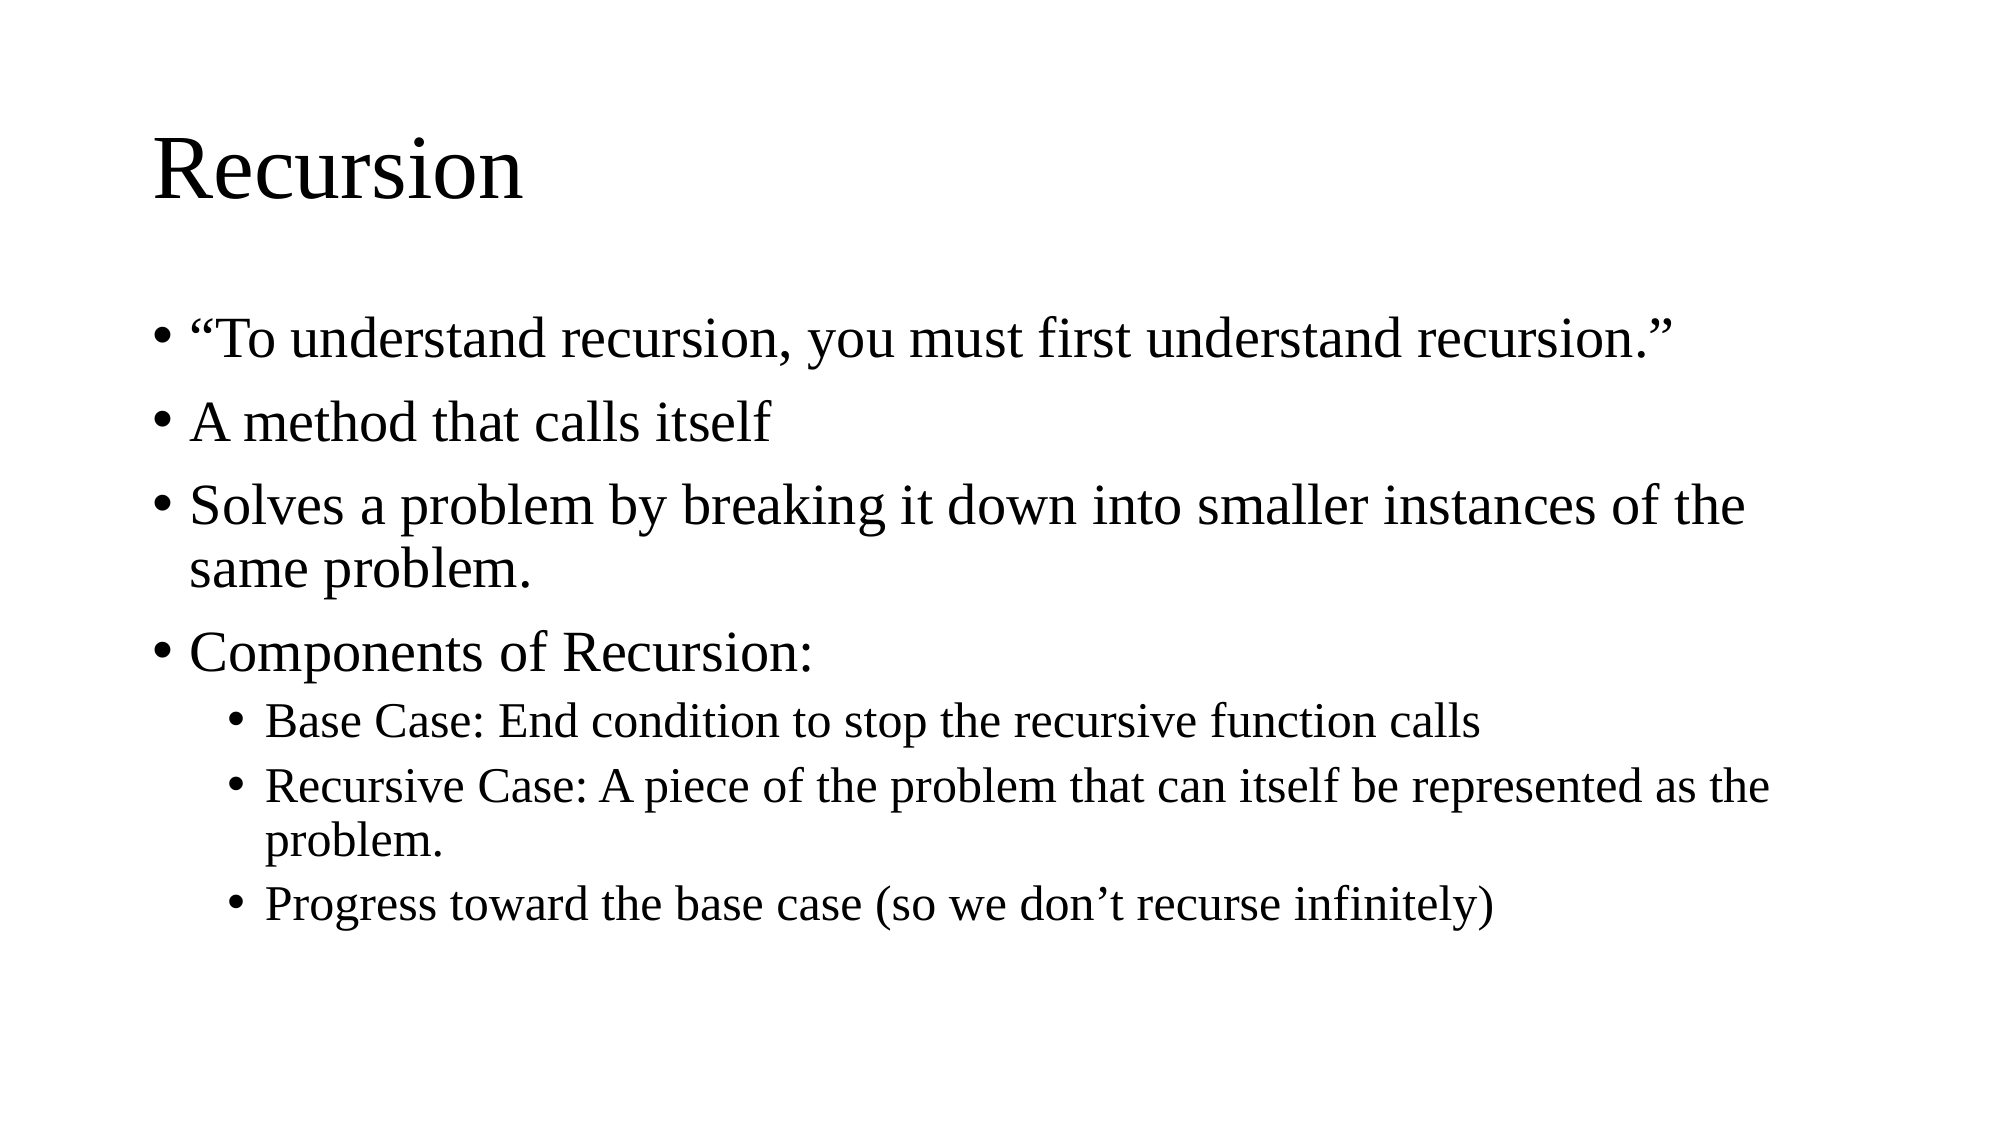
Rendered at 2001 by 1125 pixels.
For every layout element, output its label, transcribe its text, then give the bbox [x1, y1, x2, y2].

list “To understand recursion, you must first understand recursion.” A method that calls itself Solves a problem by breaking it down into smaller instances of the same problem. Components of Recursion: Base Case: End condition to stop the recursive function calls Recursive Case: A piece of the problem that can itself be represented as the problem. Progress toward the base case (so we don’t recurse infinitely) [137, 299, 1863, 1014]
title Recursion [137, 59, 1863, 278]
